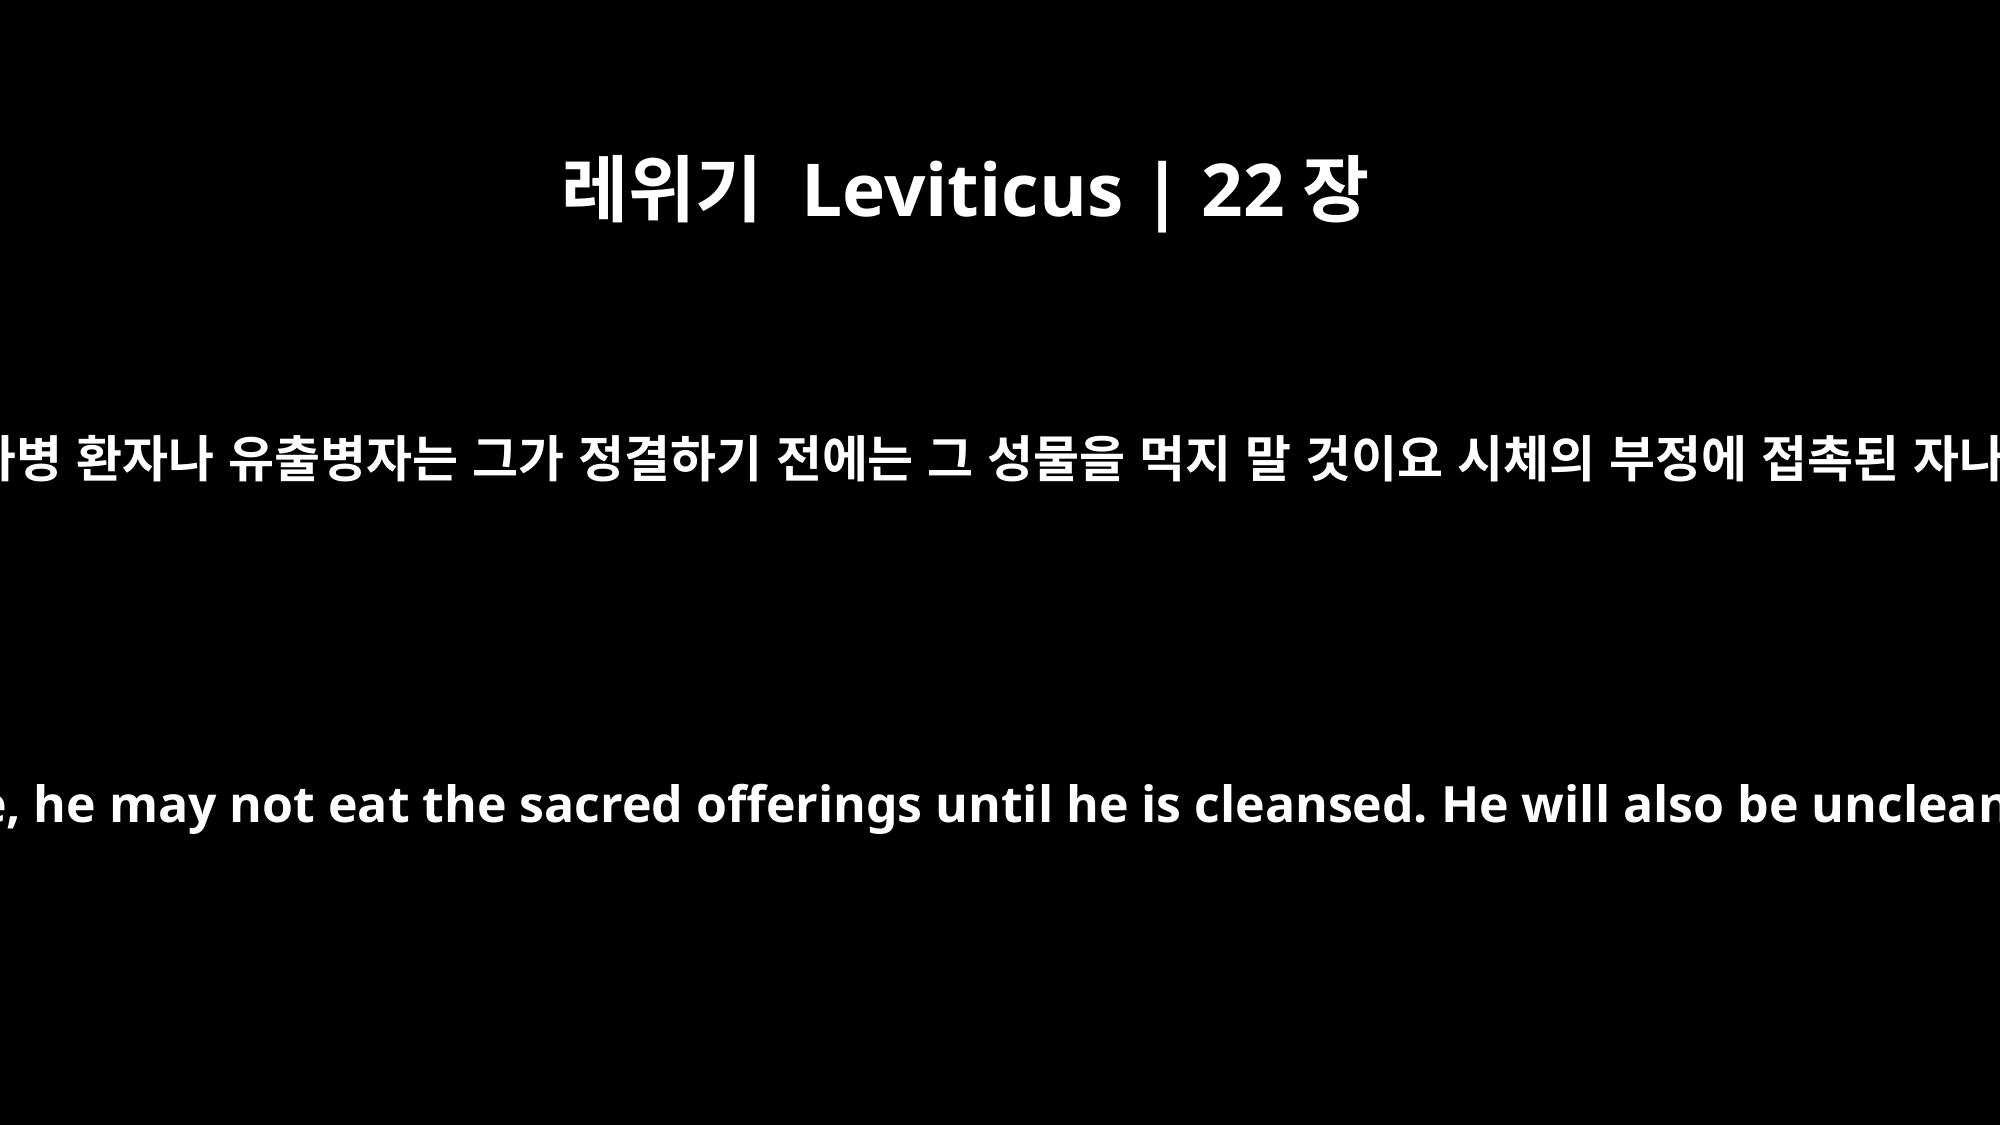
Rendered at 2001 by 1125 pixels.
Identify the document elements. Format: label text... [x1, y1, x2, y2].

text_box 레위기 Leviticus | 22장 [546, 136, 1386, 239]
text_box 4 아론의 자손 중 나병 환자나 유출병자는 그가 정결하기 전에는 그 성물을 먹지 말 것이요 시체의 부정에 접촉된 자나 설정한 자나 [0, 359, 2000, 495]
text_box "`If a descendant of Aaron has an infectious skin disease or a bodily discharge, he may not eat the sacred offerings until he is cleansed. He will also be unclean if he touches something defiled by a corpse or by anyone who has an emission of semen, [0, 764, 2000, 900]
